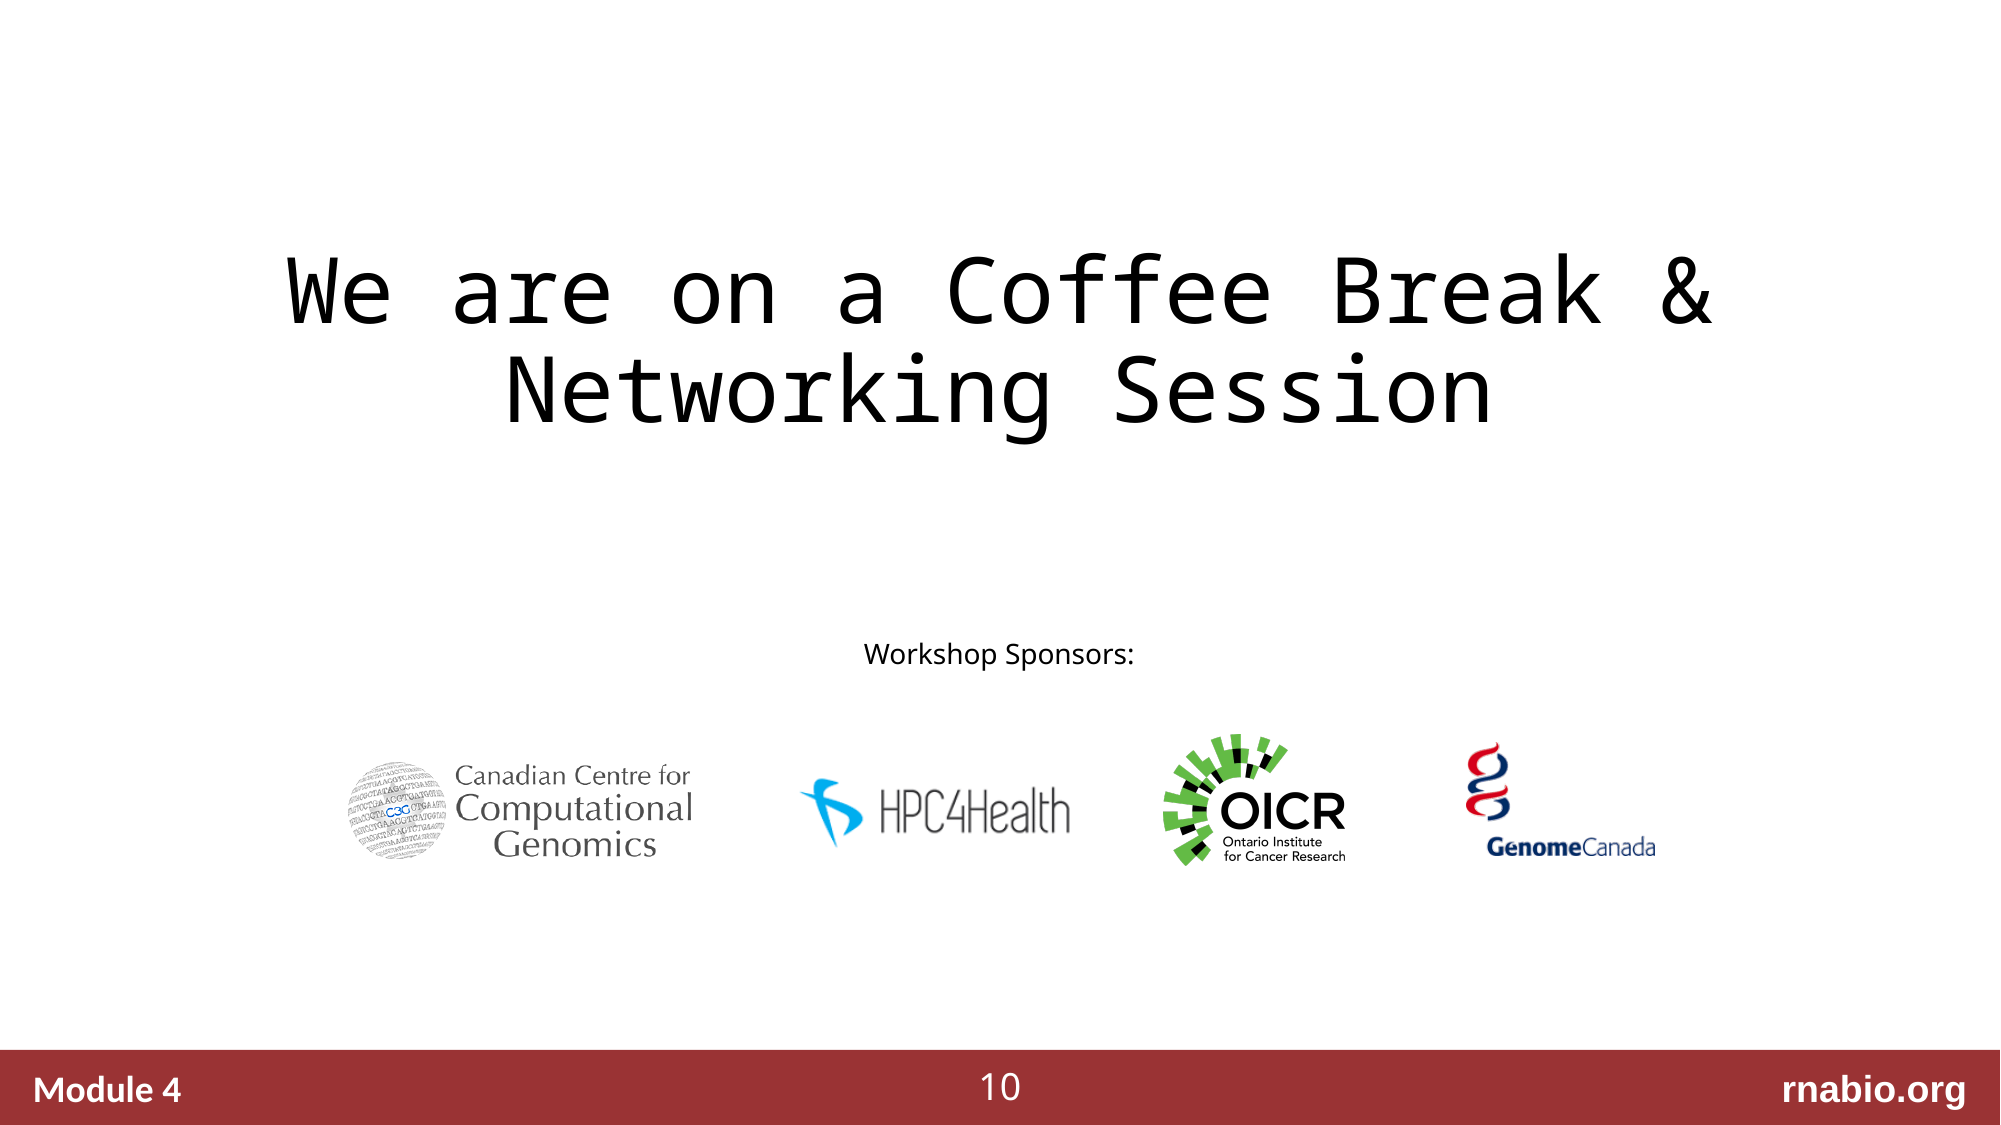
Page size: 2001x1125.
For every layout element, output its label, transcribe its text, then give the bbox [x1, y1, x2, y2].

text_box Workshop Sponsors: [347, 628, 1652, 678]
picture [348, 762, 691, 859]
picture [1466, 742, 1655, 856]
picture [1163, 734, 1345, 866]
picture [783, 708, 1090, 913]
title We are on a Coffee Break & Networking Session [137, 59, 1863, 627]
